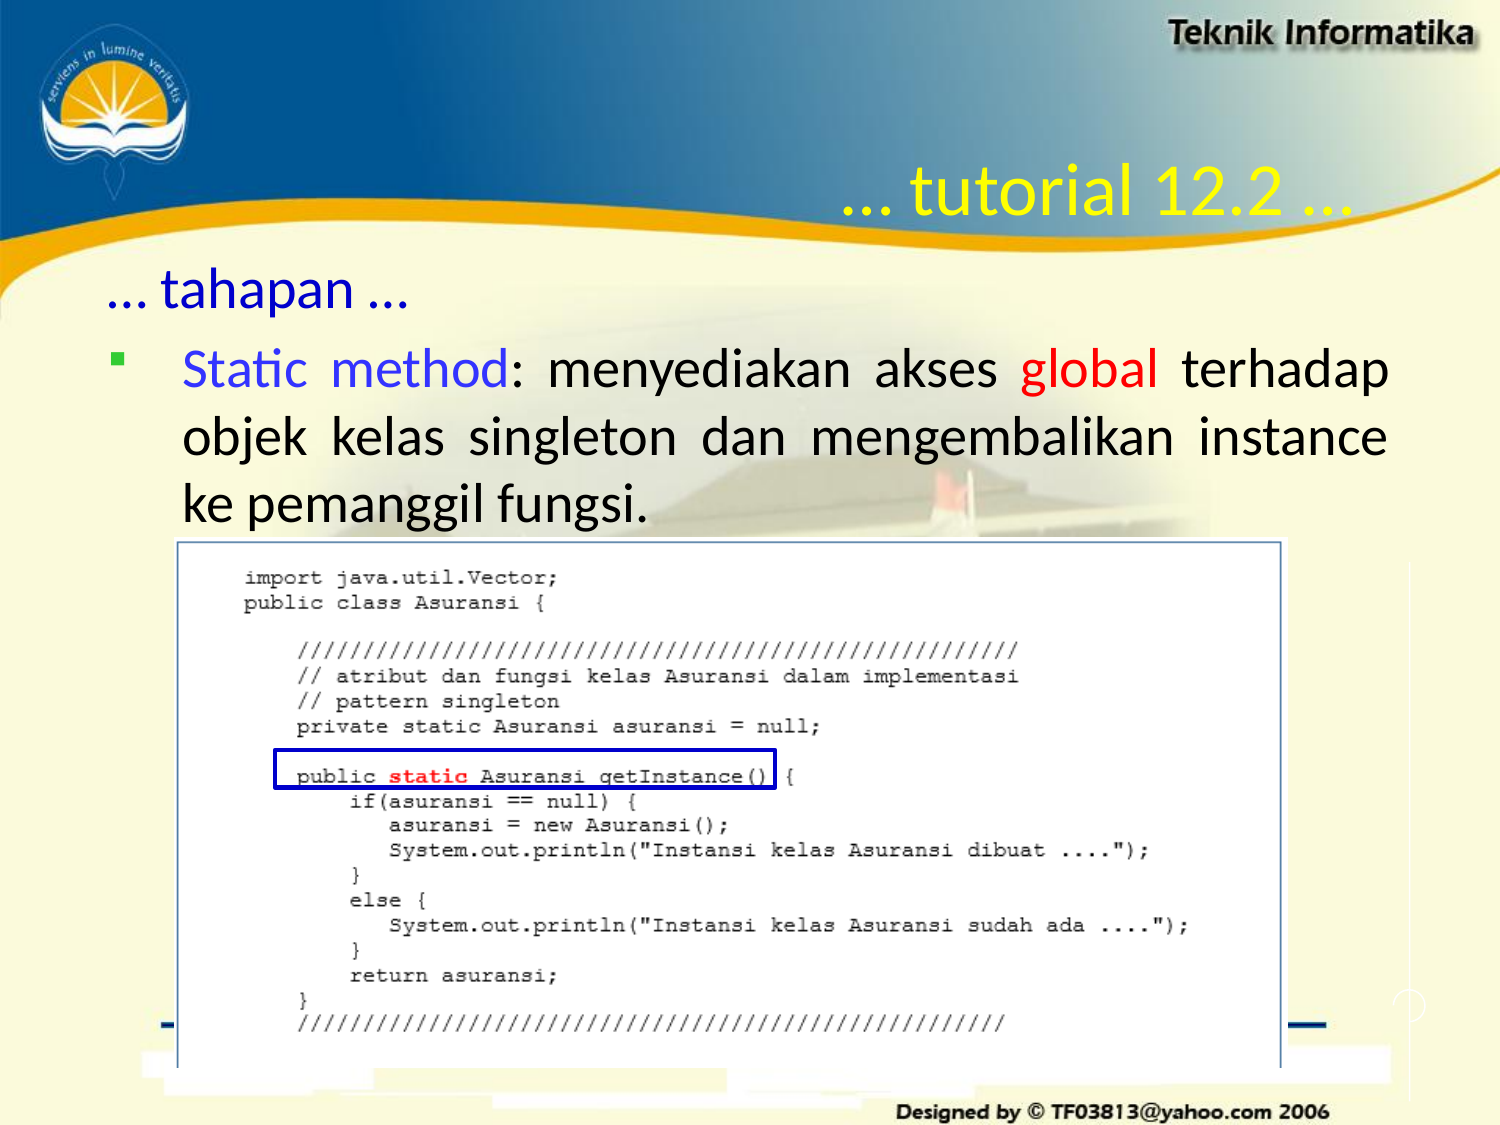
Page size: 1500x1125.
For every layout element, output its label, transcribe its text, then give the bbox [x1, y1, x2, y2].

title … tutorial 12.2 … [93, 50, 1369, 238]
picture [0, 0, 1500, 1125]
list … tahapan … Static method: menyediakan akses global terhadap objek kelas singleton dan mengembalikan instance ke pemanggil fungsi. [92, 242, 1405, 980]
